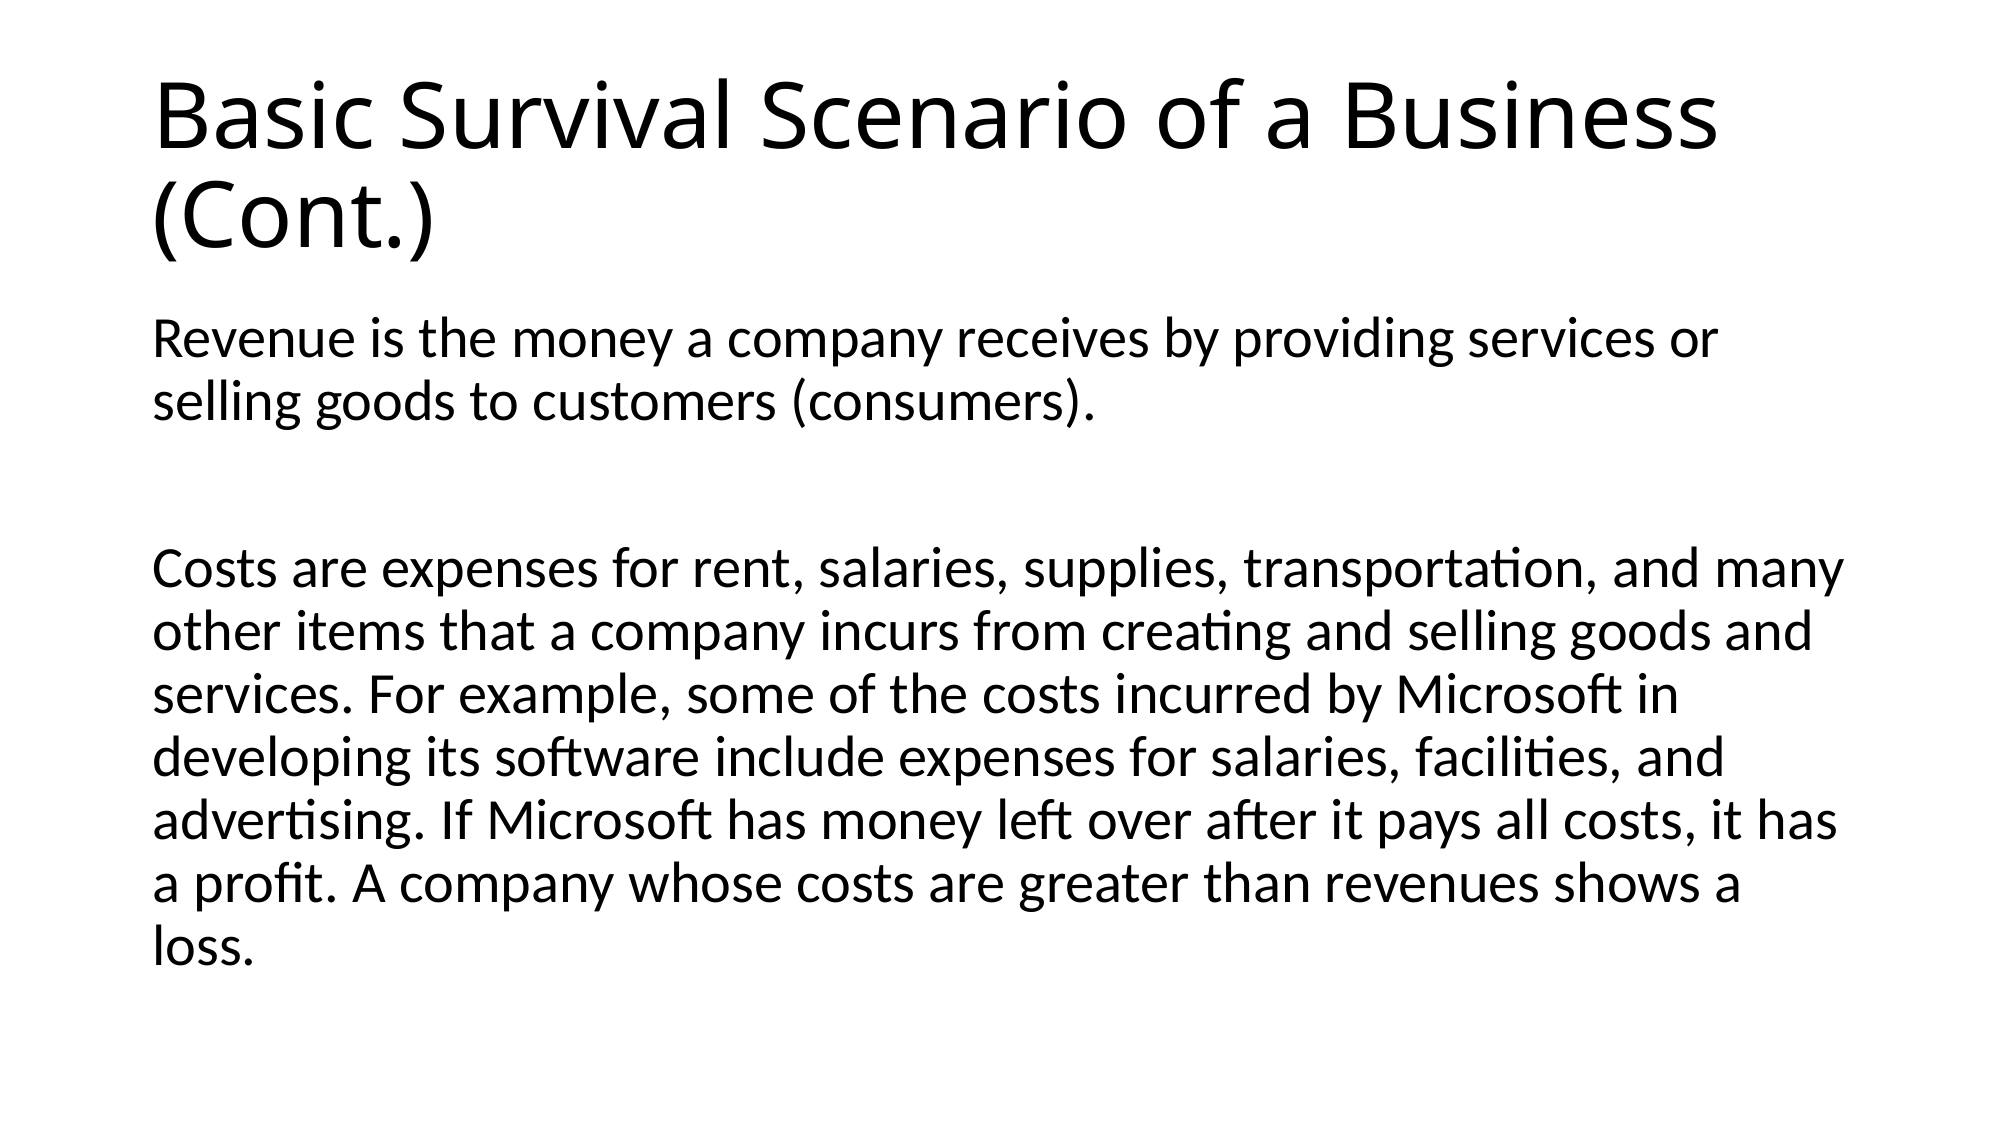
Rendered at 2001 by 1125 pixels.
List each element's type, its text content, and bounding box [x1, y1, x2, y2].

title Basic Survival Scenario of a Business (Cont.) [137, 59, 1863, 278]
list Revenue is the money a company receives by providing services or selling goods to customers (consumers). Costs are expenses for rent, salaries, supplies, transportation, and many other items that a company incurs from creating and selling goods and services. For example, some of the costs incurred by Microsoft in developing its software include expenses for salaries, facilities, and advertising. If Microsoft has money left over after it pays all costs, it has a profit. A company whose costs are greater than revenues shows a loss. [137, 299, 1863, 1014]
